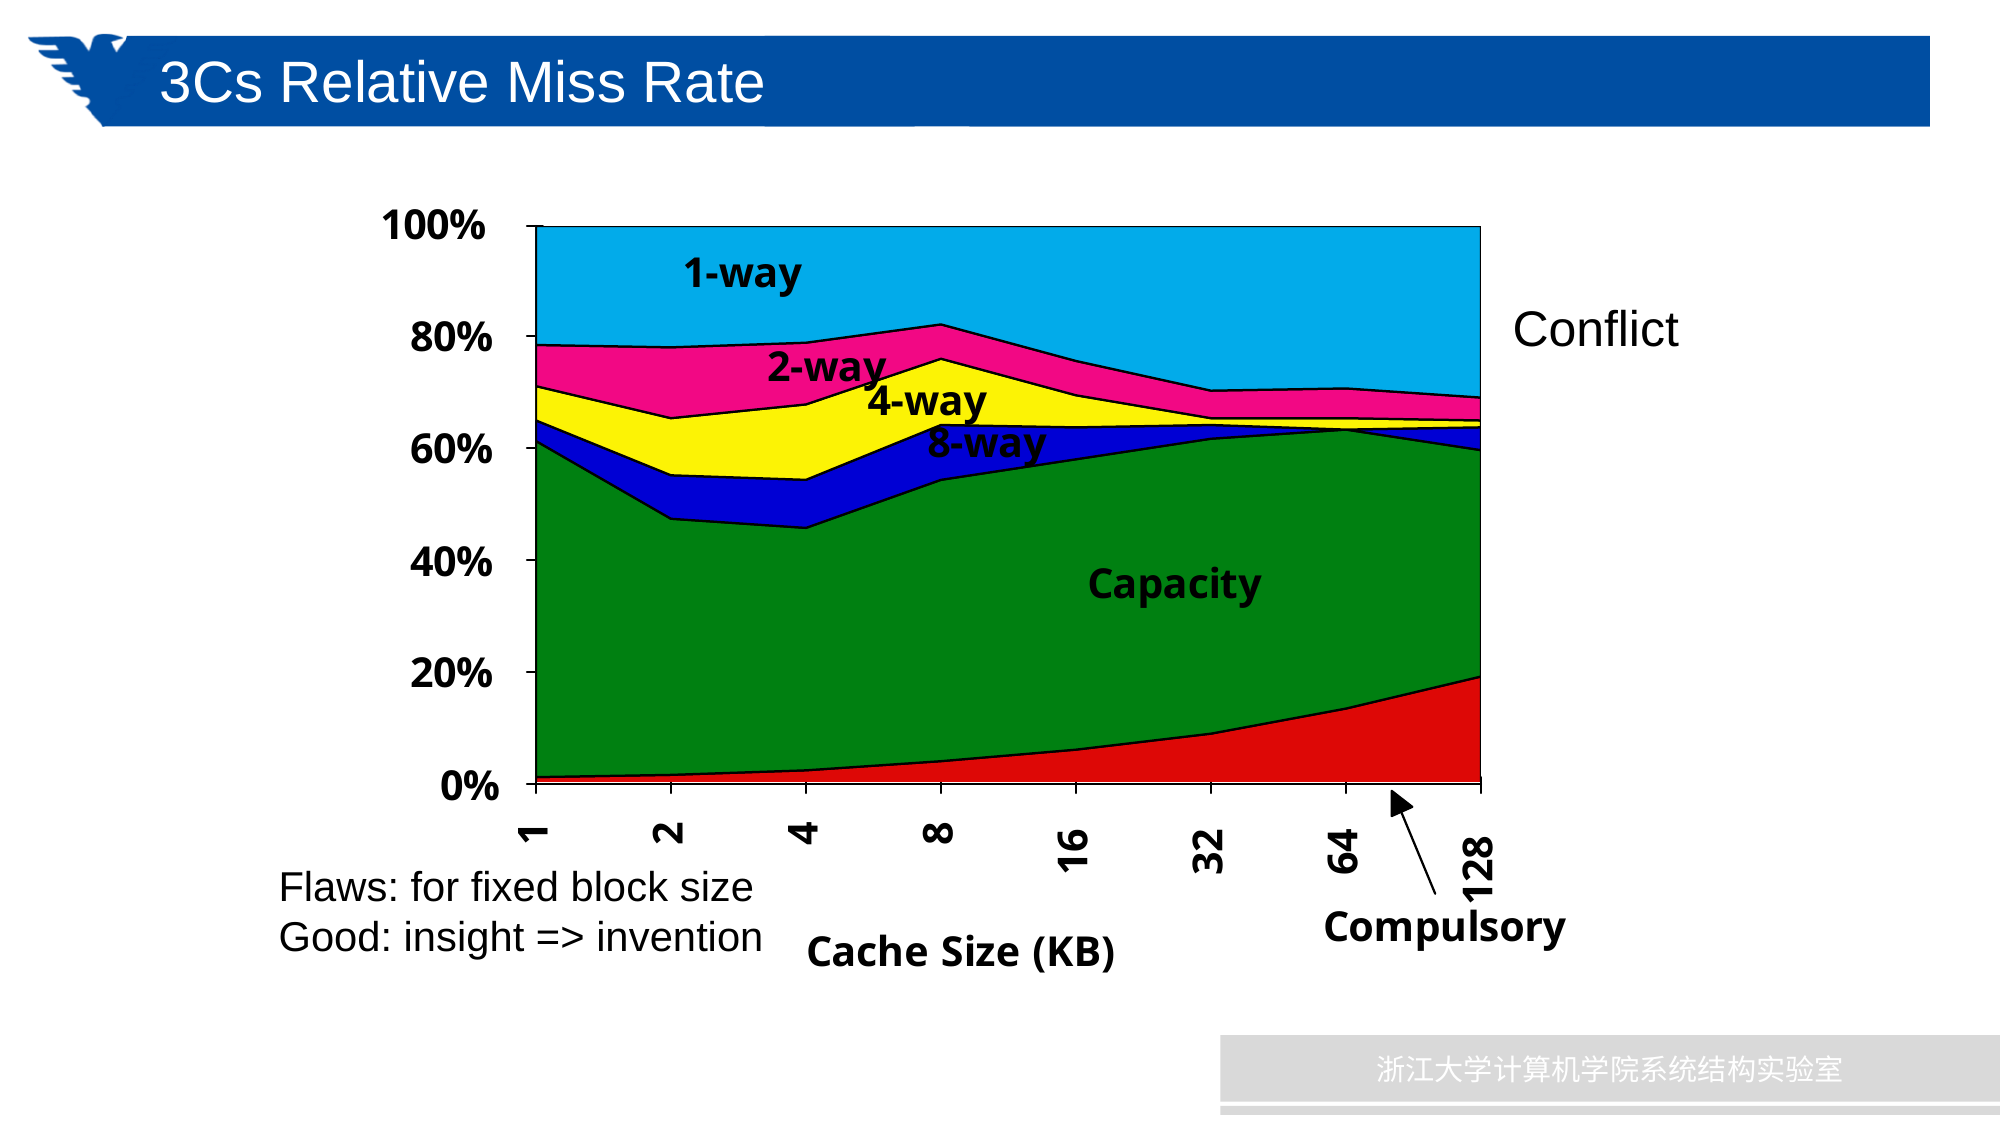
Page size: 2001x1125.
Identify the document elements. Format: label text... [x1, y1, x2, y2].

text_box Conflict [1590, 289, 1694, 364]
picture [7, 19, 197, 127]
title 3Cs Relative Miss Rate [144, 38, 1874, 121]
picture [249, 125, 1587, 1032]
